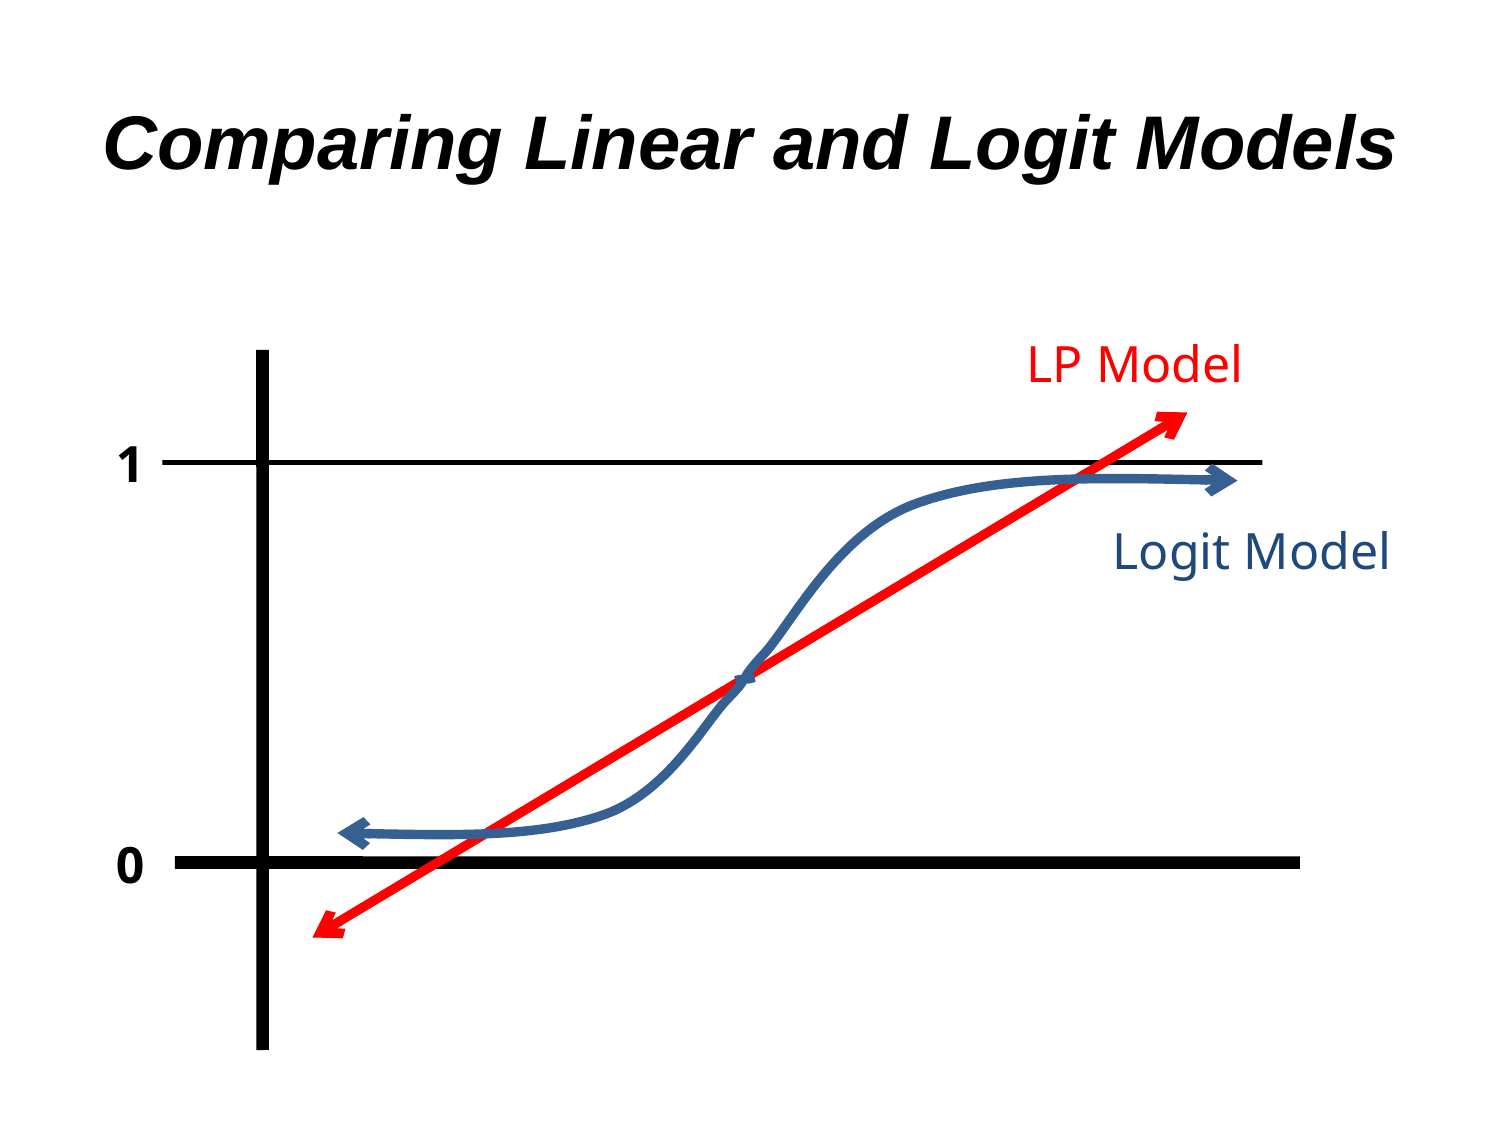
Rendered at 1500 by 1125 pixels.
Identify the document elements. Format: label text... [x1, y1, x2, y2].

title Comparing Linear and Logit Models [75, 45, 1425, 233]
text_box 1 [101, 424, 160, 500]
text_box [1086, 412, 1188, 473]
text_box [337, 474, 1405, 838]
text_box LP Model [1011, 324, 1259, 400]
text_box 0 [101, 825, 160, 901]
text_box [312, 846, 466, 938]
